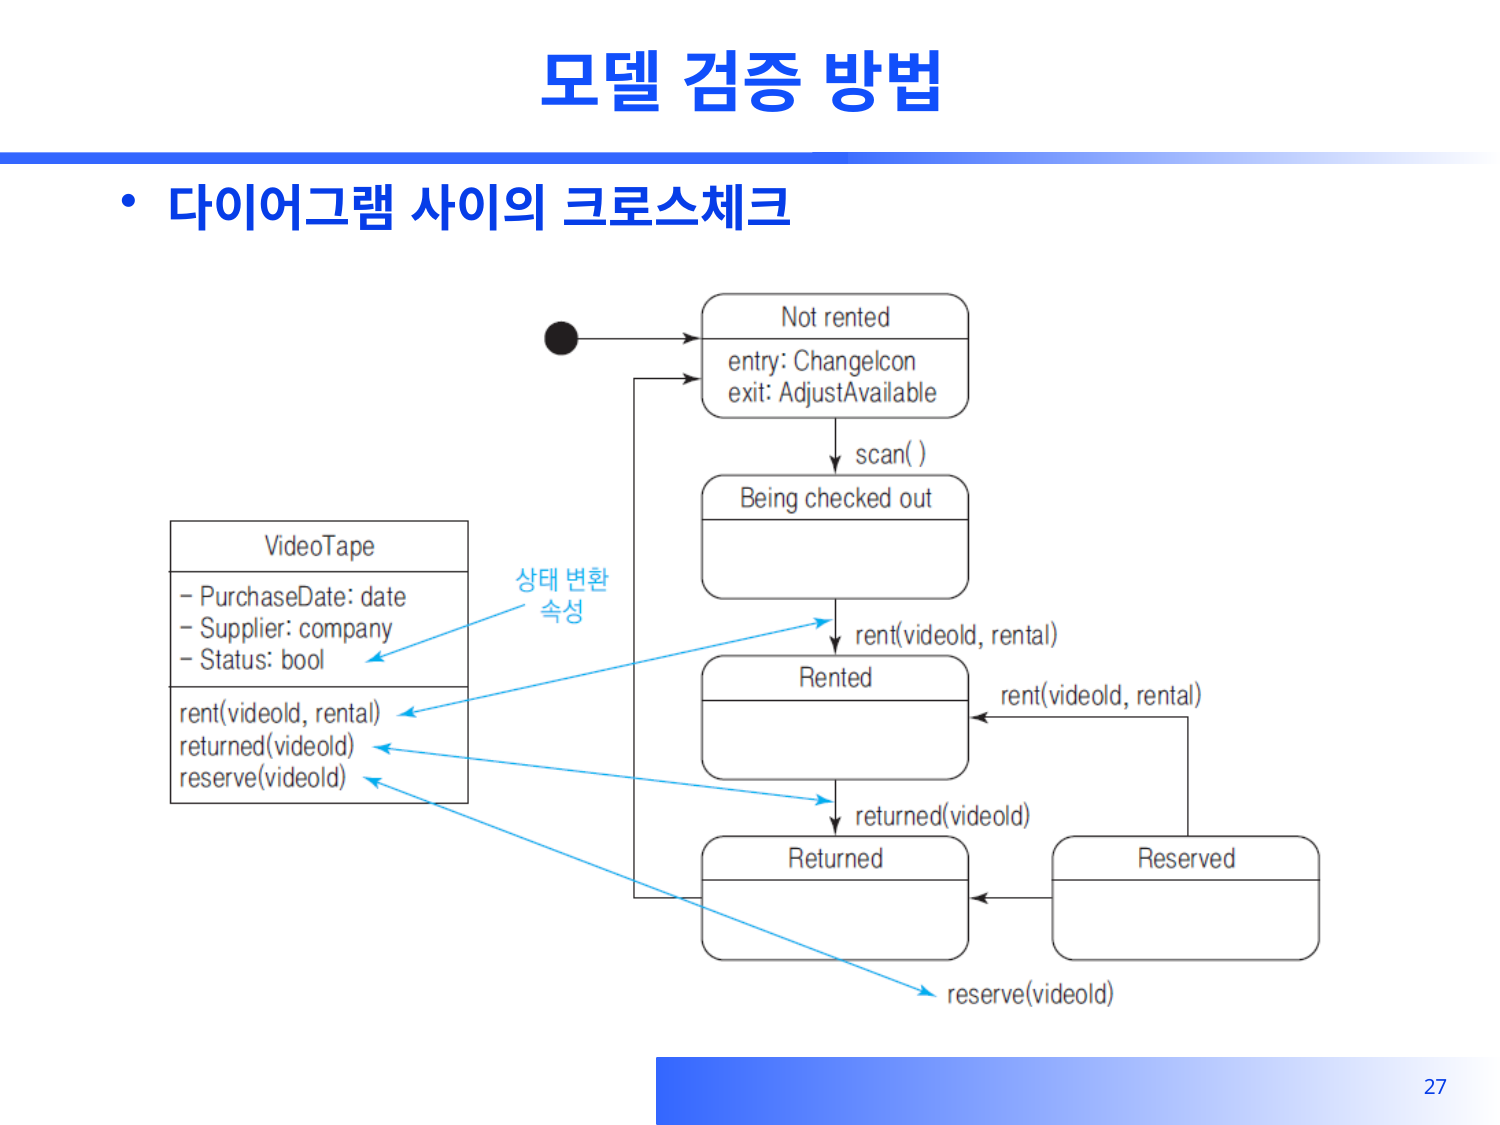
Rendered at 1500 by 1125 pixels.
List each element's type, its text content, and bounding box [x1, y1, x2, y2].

text_box [0, 0, 1500, 75]
picture [144, 266, 1356, 1033]
title 모델 검증 방법 [105, 75, 1381, 136]
list 다이어그램 사이의 크로스체크 [105, 175, 1388, 1050]
